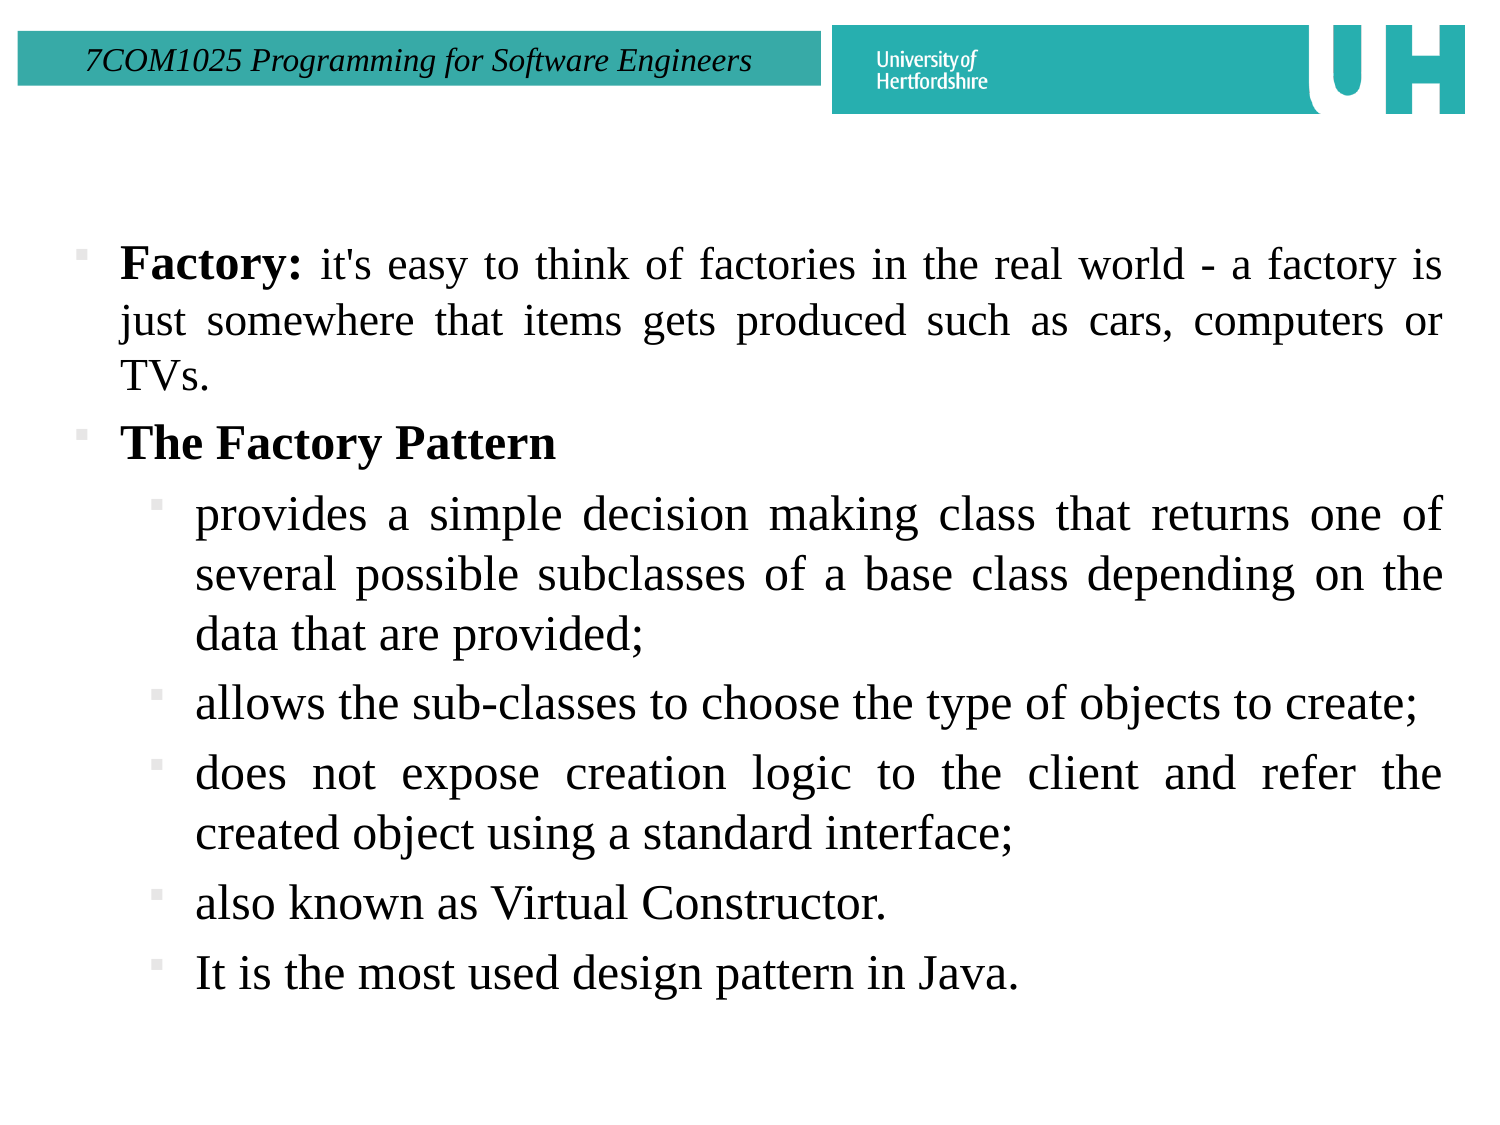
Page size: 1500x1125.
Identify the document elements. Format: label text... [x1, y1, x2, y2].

picture [832, 25, 1465, 114]
text_box Factory: it's easy to think of factories in the real world - a factory is just somewhere that items gets produced such as cars, computers or TVs. The Factory Pattern provides a simple decision making class that returns one of several possible subclasses of a base class depending on the data that are provided; allows the sub-classes to choose the type of objects to create; does not expose creation logic to the client and refer the created object using a standard interface; also known as Virtual Constructor. It is the most used design pattern in Java. [58, 222, 1459, 1035]
